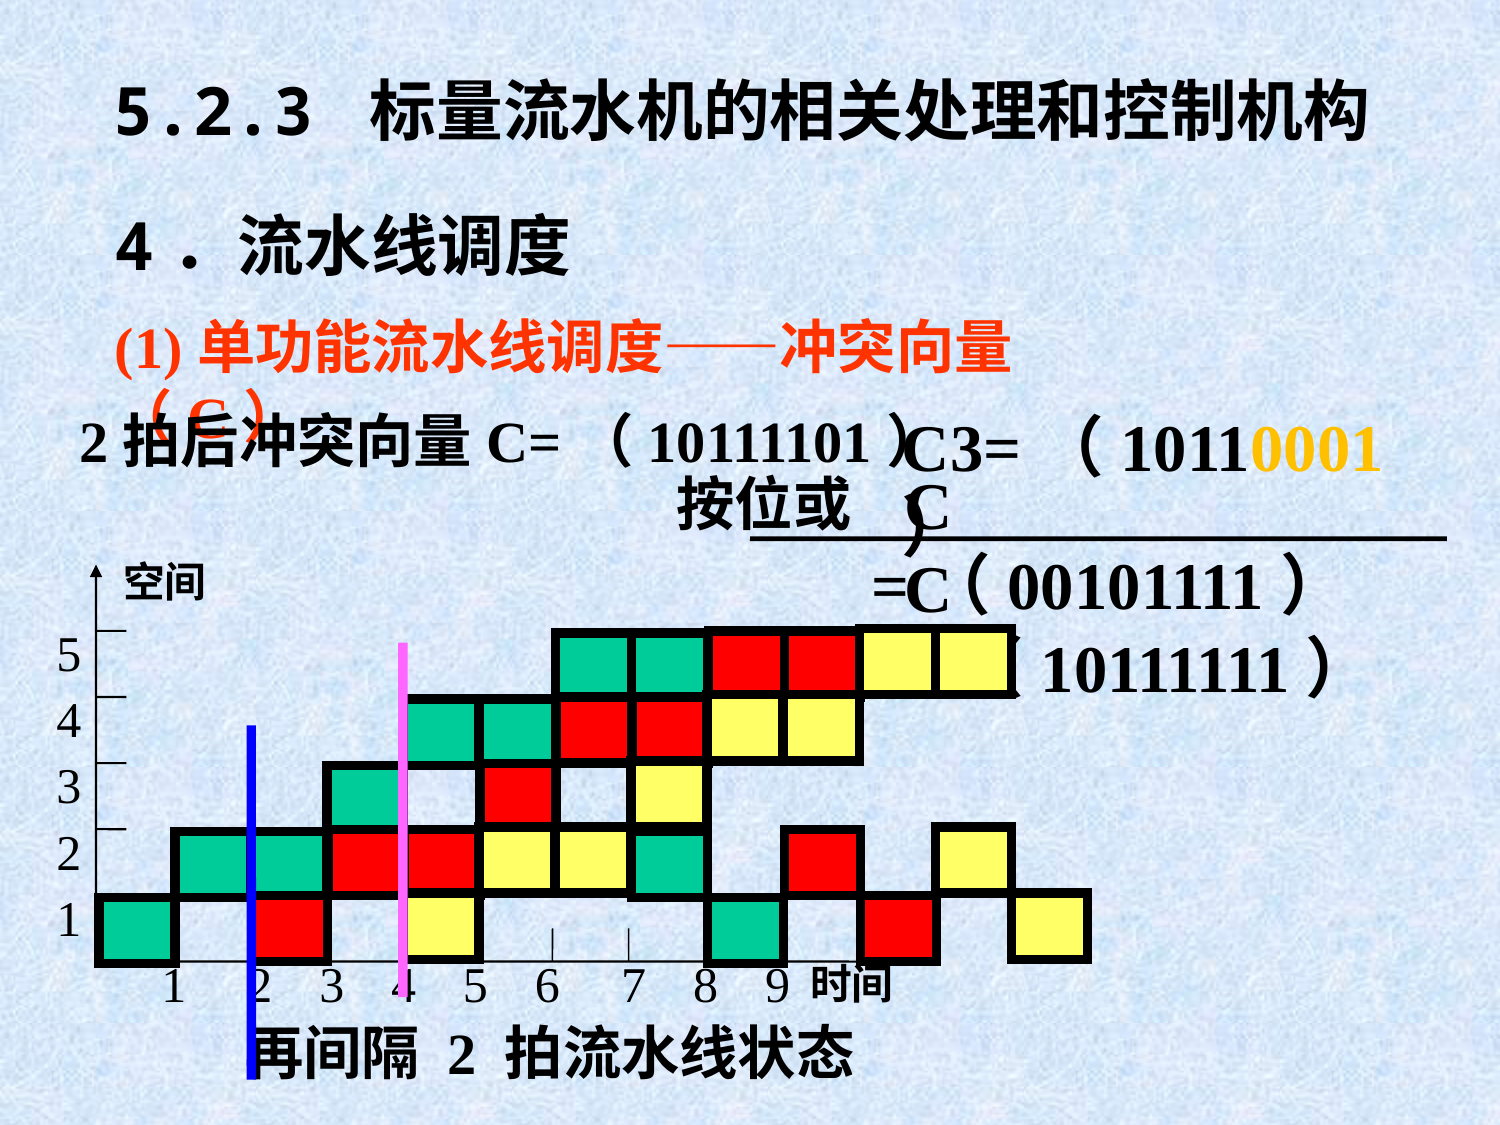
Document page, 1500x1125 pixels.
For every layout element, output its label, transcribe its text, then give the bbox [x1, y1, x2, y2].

text_box C =（10111111） [889, 538, 1465, 713]
text_box 5.2.3 标量流水机的相关处理和控制机构 [88, 42, 1412, 175]
text_box C3=（10110001） [887, 397, 1465, 538]
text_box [41, 548, 937, 1020]
text_box 2拍后冲突向量C=（10111101） [64, 397, 887, 482]
text_box 再间隔 2 拍流水线状态 [230, 1020, 870, 1094]
text_box 4．流水线调度 [100, 196, 857, 291]
text_box (1)单功能流水线调度——冲突向量（C） [100, 302, 1187, 397]
text_box 按位或 [608, 459, 920, 545]
picture [0, 0, 1500, 1125]
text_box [402, 628, 1088, 960]
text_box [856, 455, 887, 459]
